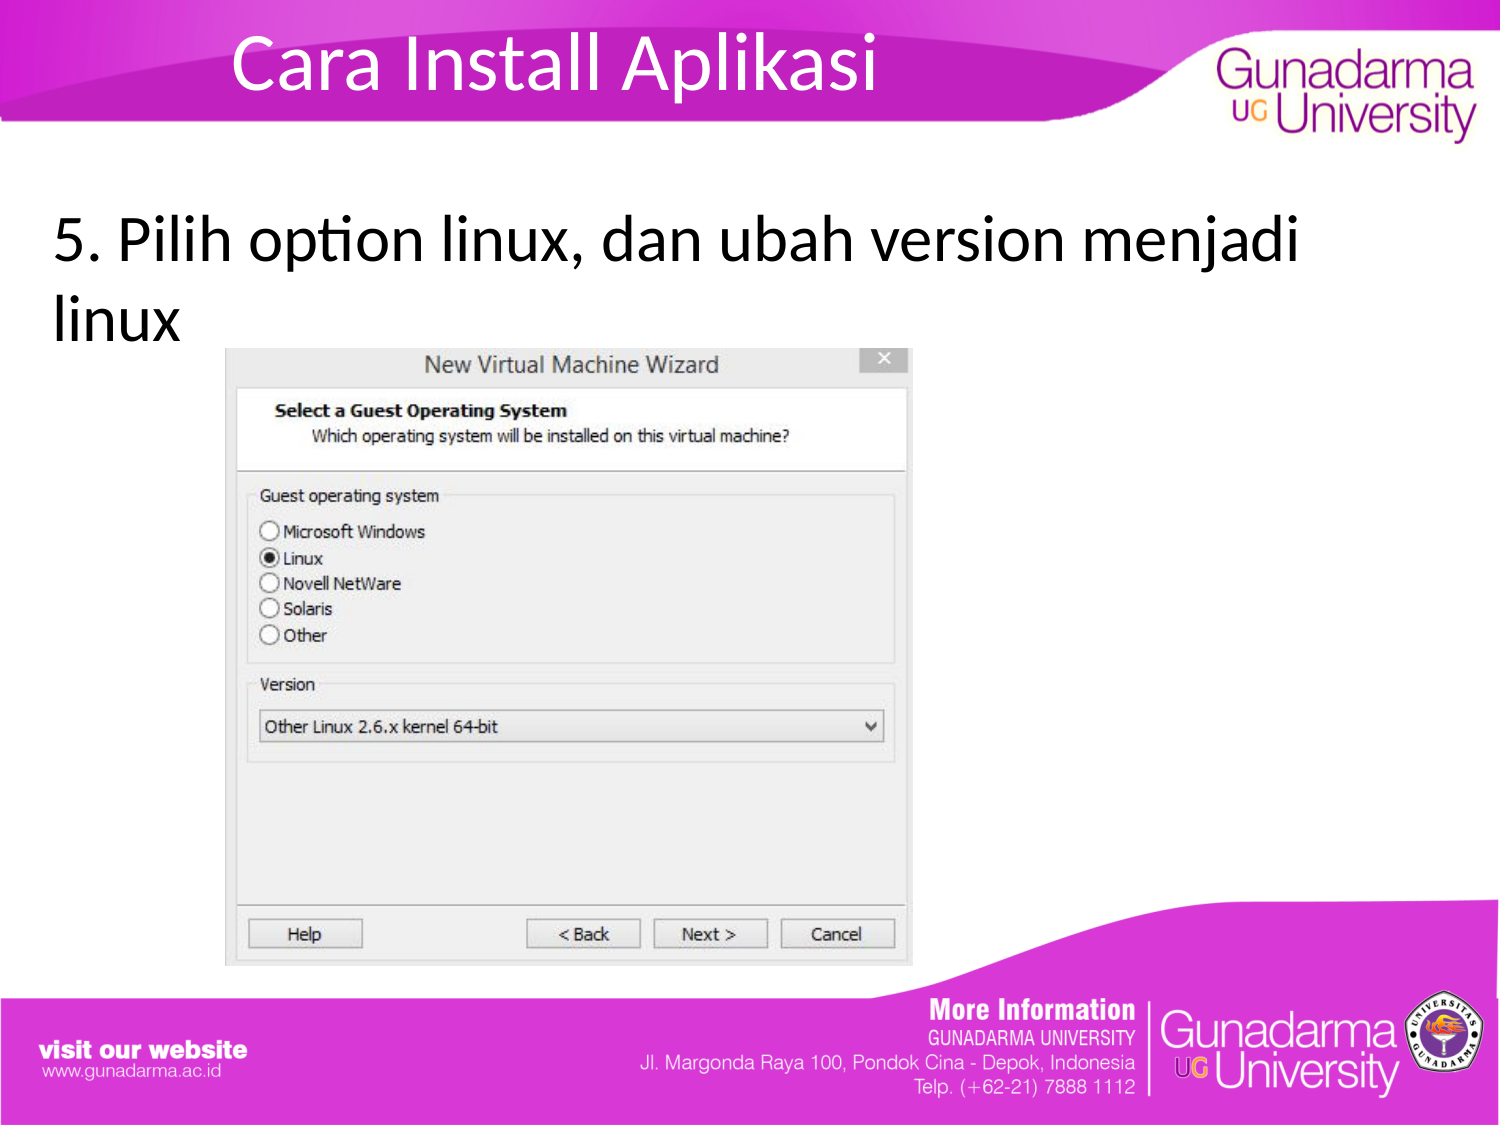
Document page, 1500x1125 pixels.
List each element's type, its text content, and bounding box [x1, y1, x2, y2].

list 5. Pilih option linux, dan ubah version menjadi linux [37, 187, 1451, 976]
title Cara Install Aplikasi [0, 0, 1113, 138]
picture [0, 899, 1500, 1125]
picture [0, 0, 1500, 213]
picture [224, 347, 913, 966]
